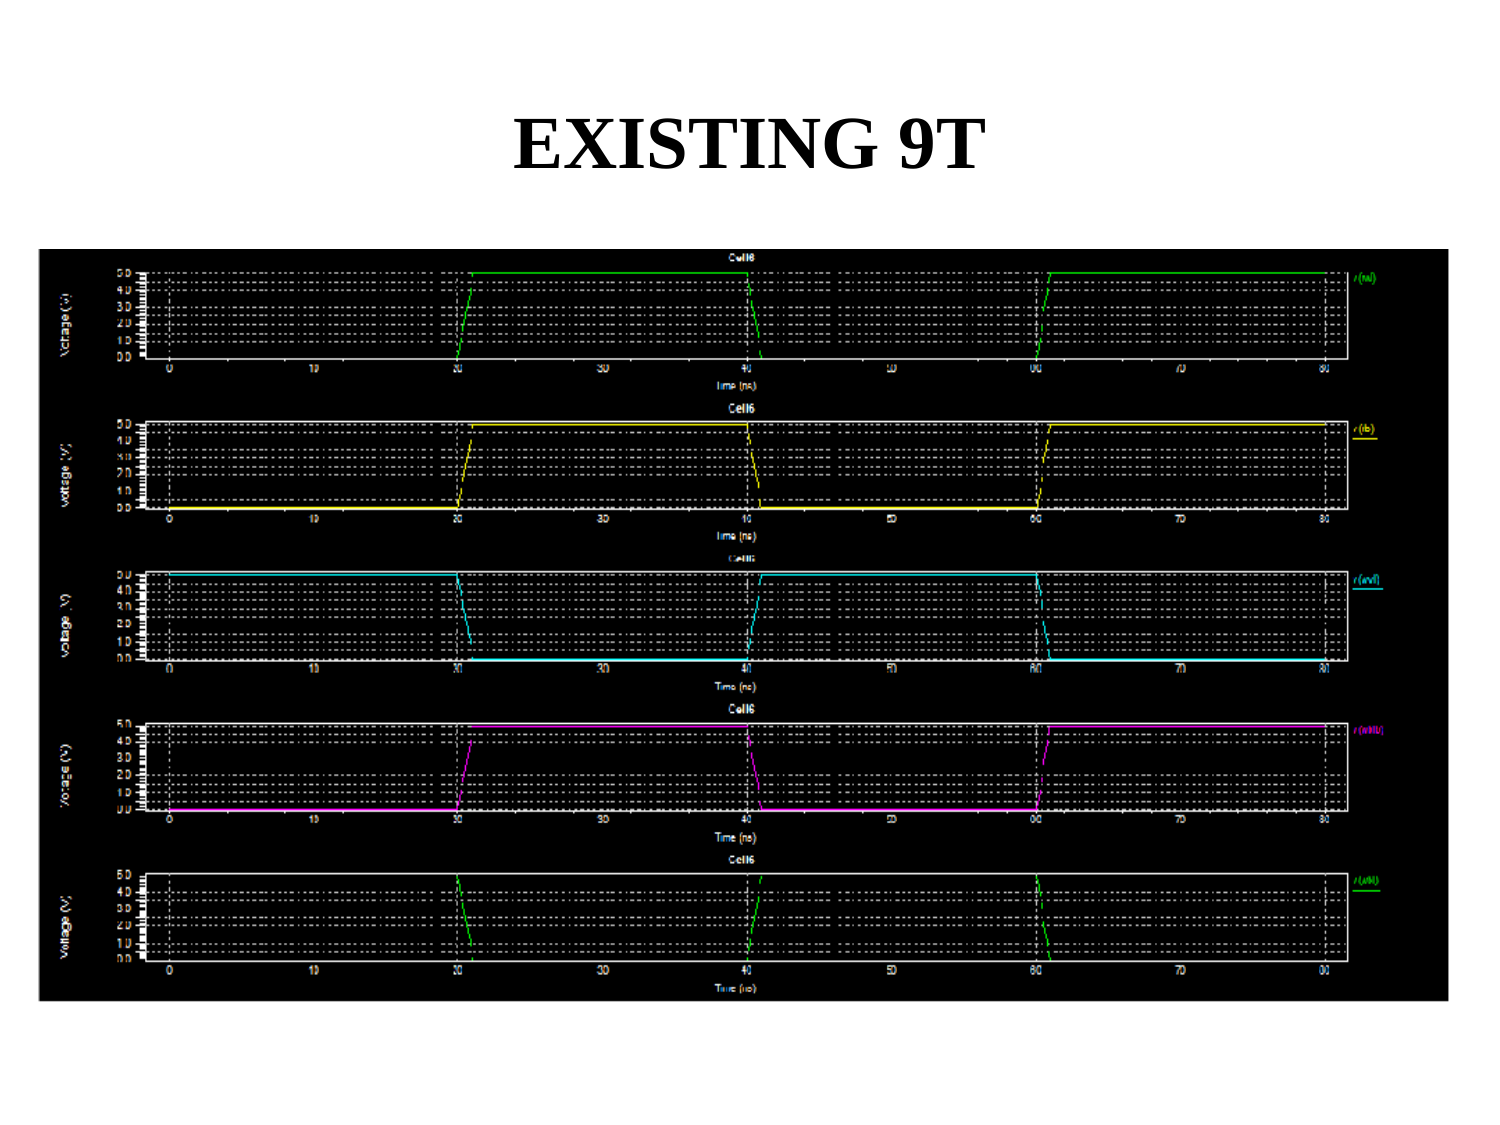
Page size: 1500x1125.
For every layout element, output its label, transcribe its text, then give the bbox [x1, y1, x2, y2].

picture [37, 249, 1451, 1004]
title EXISTING 9T [75, 45, 1425, 233]
